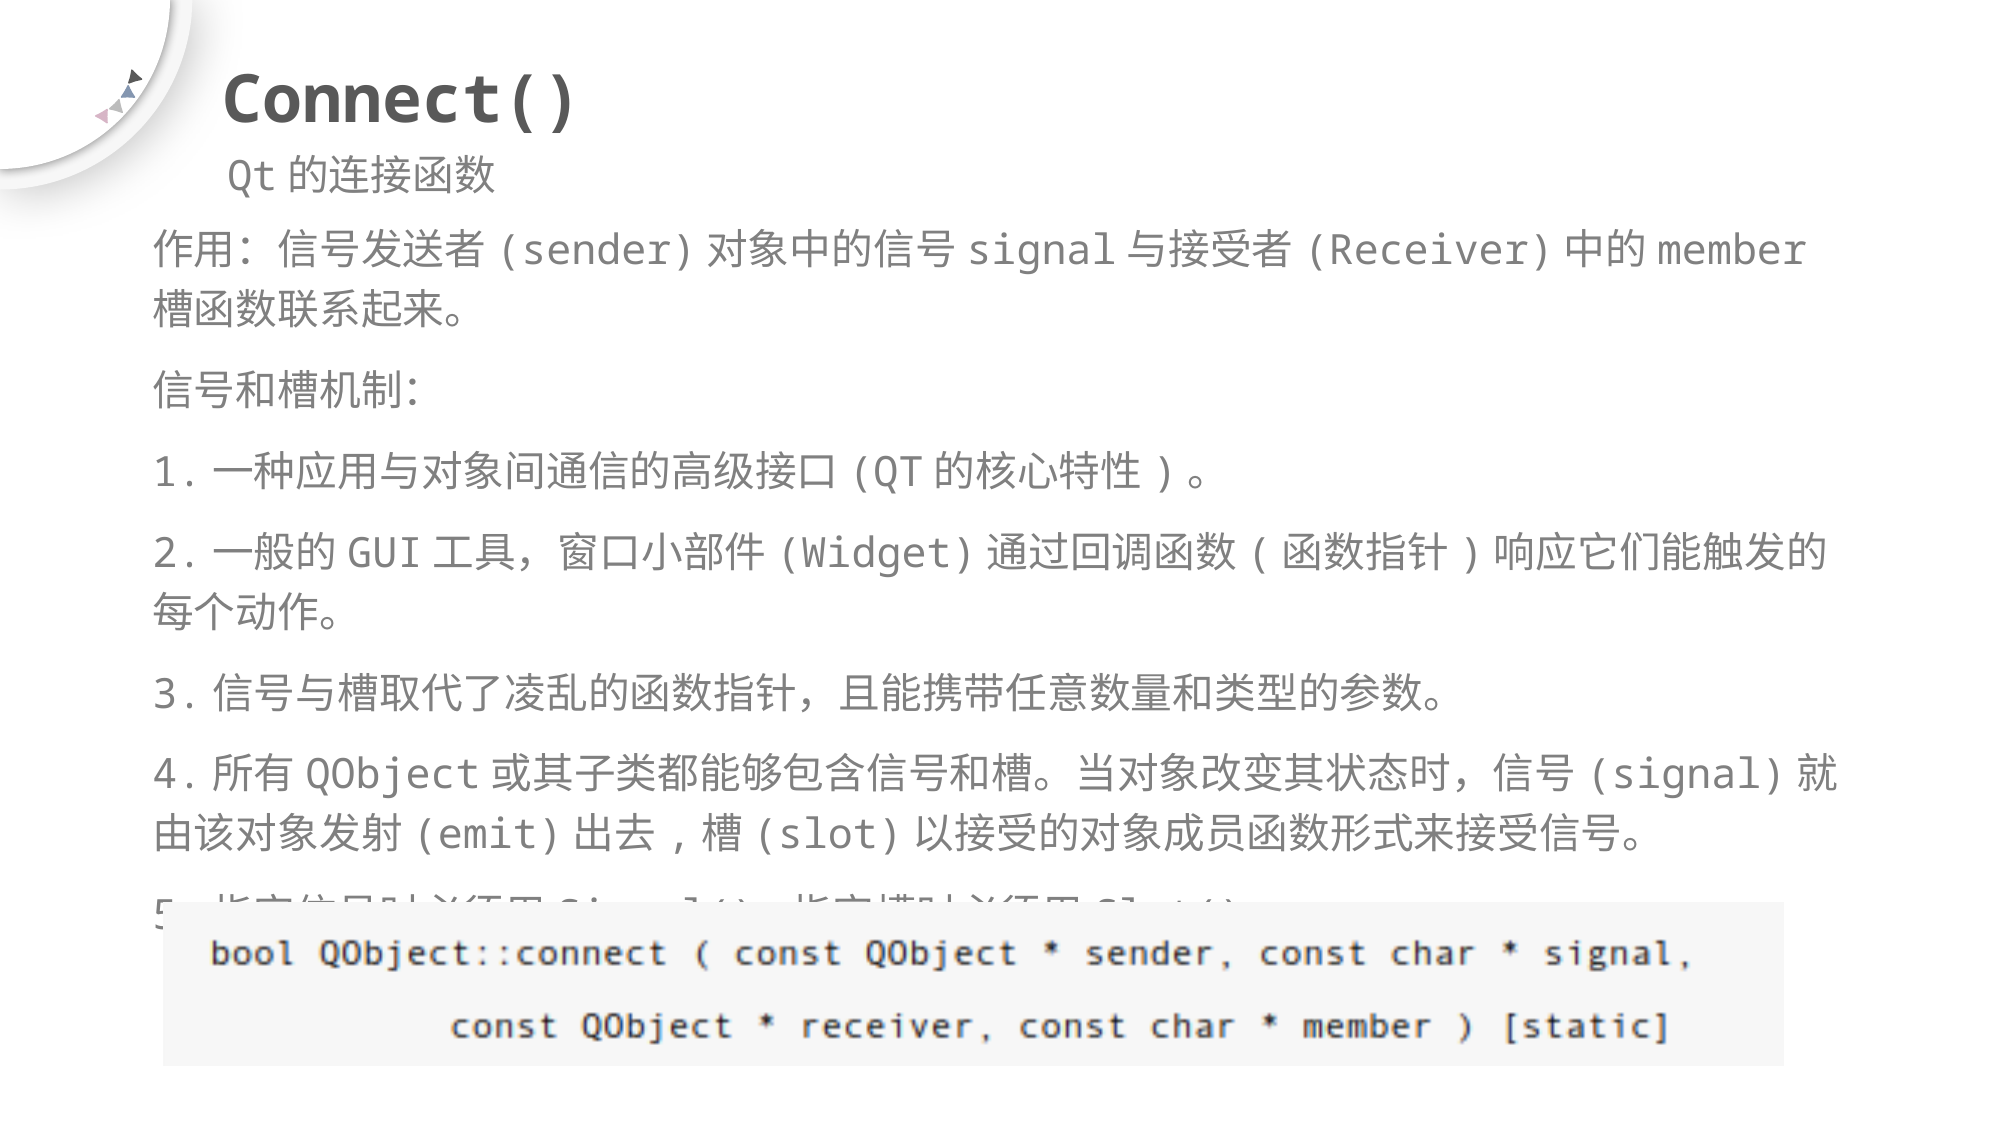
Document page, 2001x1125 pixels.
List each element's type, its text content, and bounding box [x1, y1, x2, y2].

list Qt的连接函数 [212, 131, 1135, 190]
title Connect() [207, 45, 1812, 131]
list 作用：信号发送者(sender)对象中的信号signal与接受者(Receiver)中的member槽函数联系起来。 信号和槽机制： 1.一种应用与对象间通信的高级接口(QT的核心特性)。 2.一般的GUI工具，窗口小部件(Widget)通过回调函数(函数指针)响应它们能触发的每个动作。 3.信号与槽取代了凌乱的函数指针，且能携带任意数量和类型的参数。 4.所有QObject或其子类都能够包含信号和槽。当对象改变其状态时，信号(signal)就由该对象发射(emit)出去,槽(slot)以接受的对象成员函数形式来接受信号。 5.指定信号时必须用Signal(),指定槽时必须用Slot() [137, 205, 1863, 920]
picture [163, 902, 1784, 1066]
